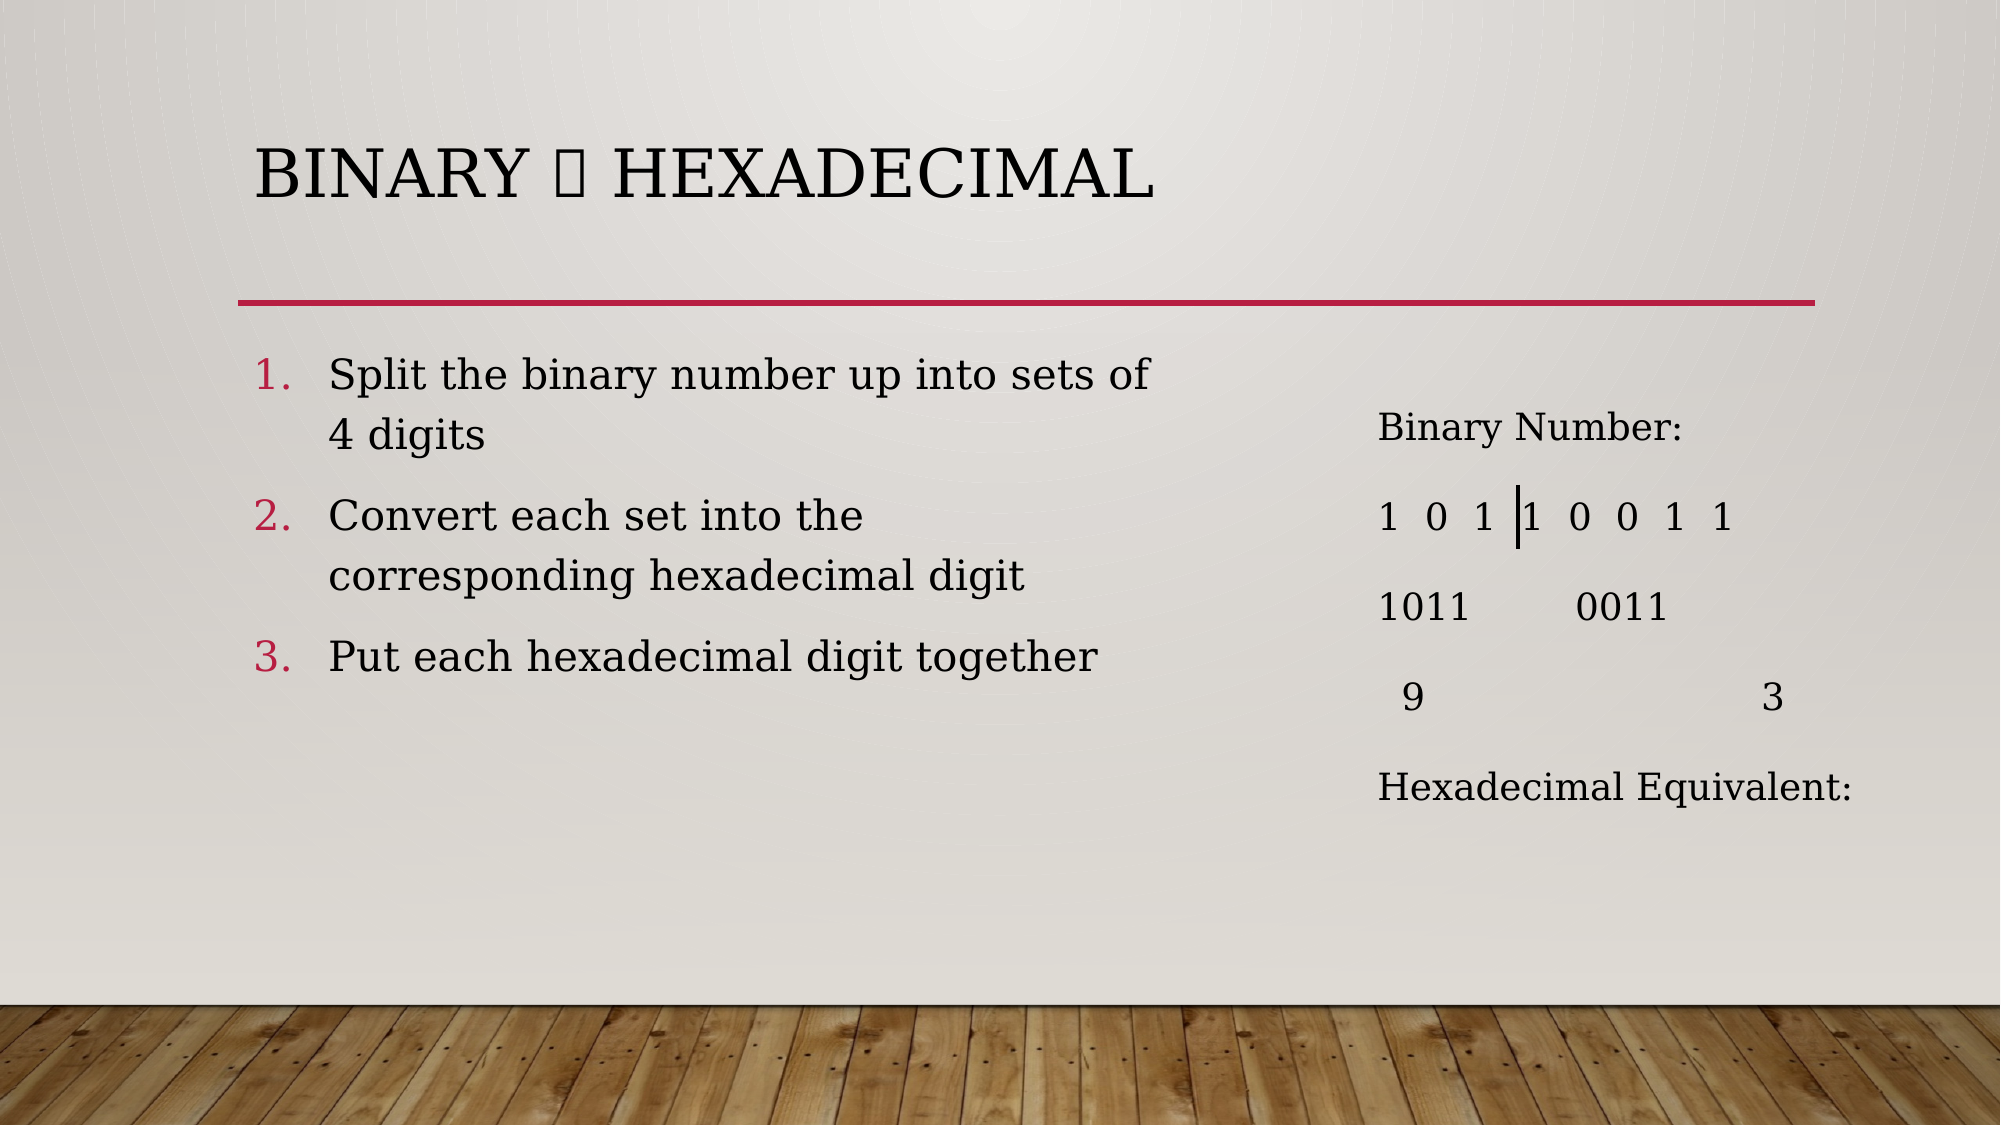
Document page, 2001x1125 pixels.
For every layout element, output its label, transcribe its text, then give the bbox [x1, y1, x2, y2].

list Split the binary number up into sets of 4 digits Convert each set into the corresponding hexadecimal digit Put each hexadecimal digit together [238, 330, 1183, 897]
title Binary  Hexadecimal [238, 131, 1814, 305]
picture [0, 1005, 2000, 1125]
